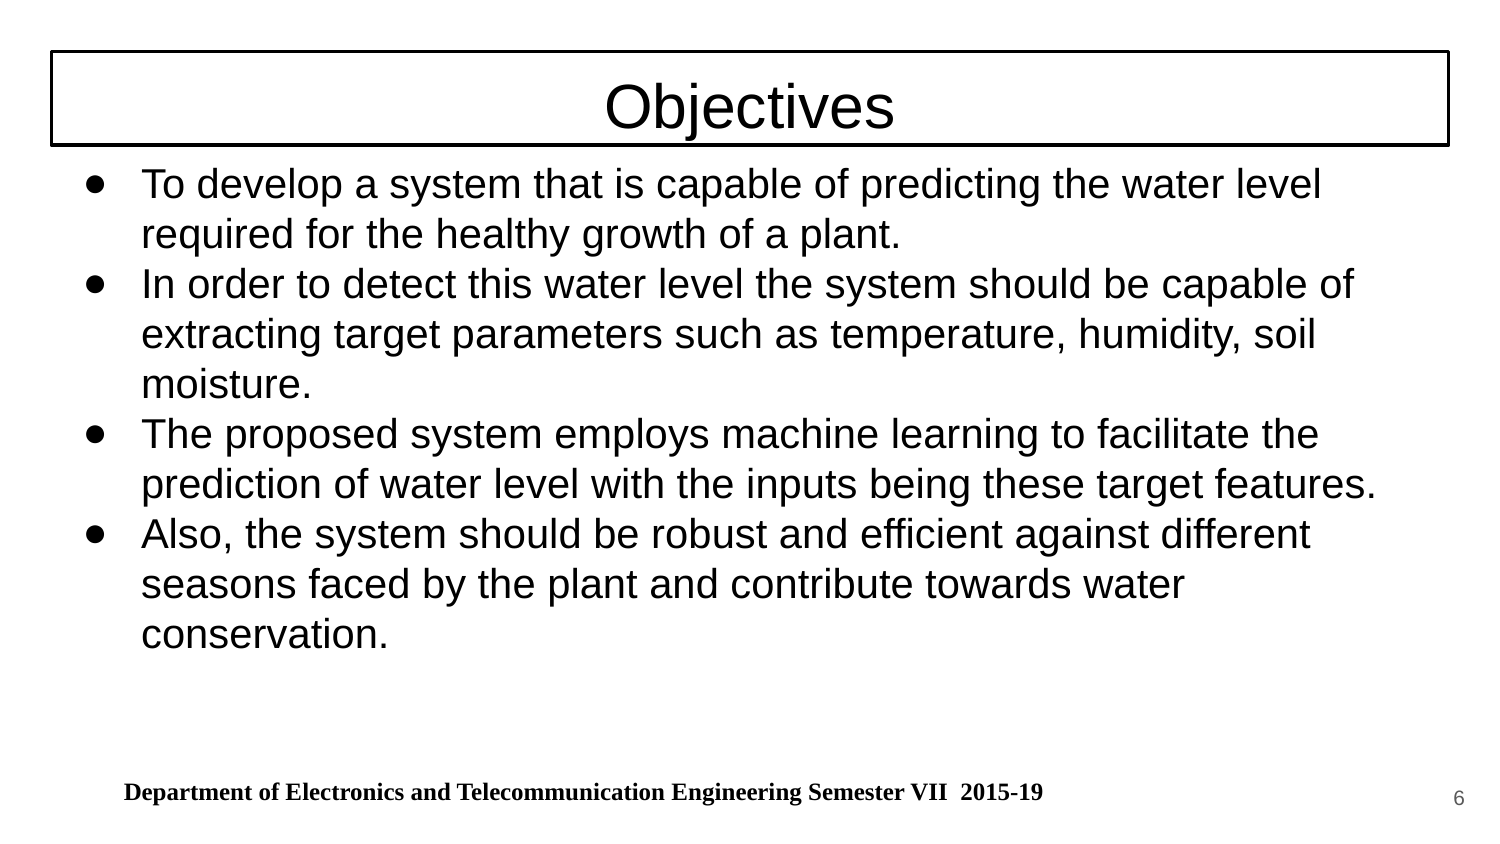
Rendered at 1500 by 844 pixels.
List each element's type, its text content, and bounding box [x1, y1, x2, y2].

text_box Department of Electronics and Telecommunication Engineering Semester VII 2015-19 [76, 796, 1296, 844]
title Objectives [51, 51, 1449, 141]
list To develop a system that is capable of predicting the water level required for the healthy growth of a plant. In order to detect this water level the system should be capable of extracting target parameters such as temperature, humidity, soil moisture. The proposed system employs machine learning to facilitate the prediction of water level with the inputs being these target features. Also, the system should be robust and efficient against different seasons faced by the plant and contribute towards water conservation. [51, 141, 1449, 703]
slide_number ‹#› [1389, 764, 1480, 830]
